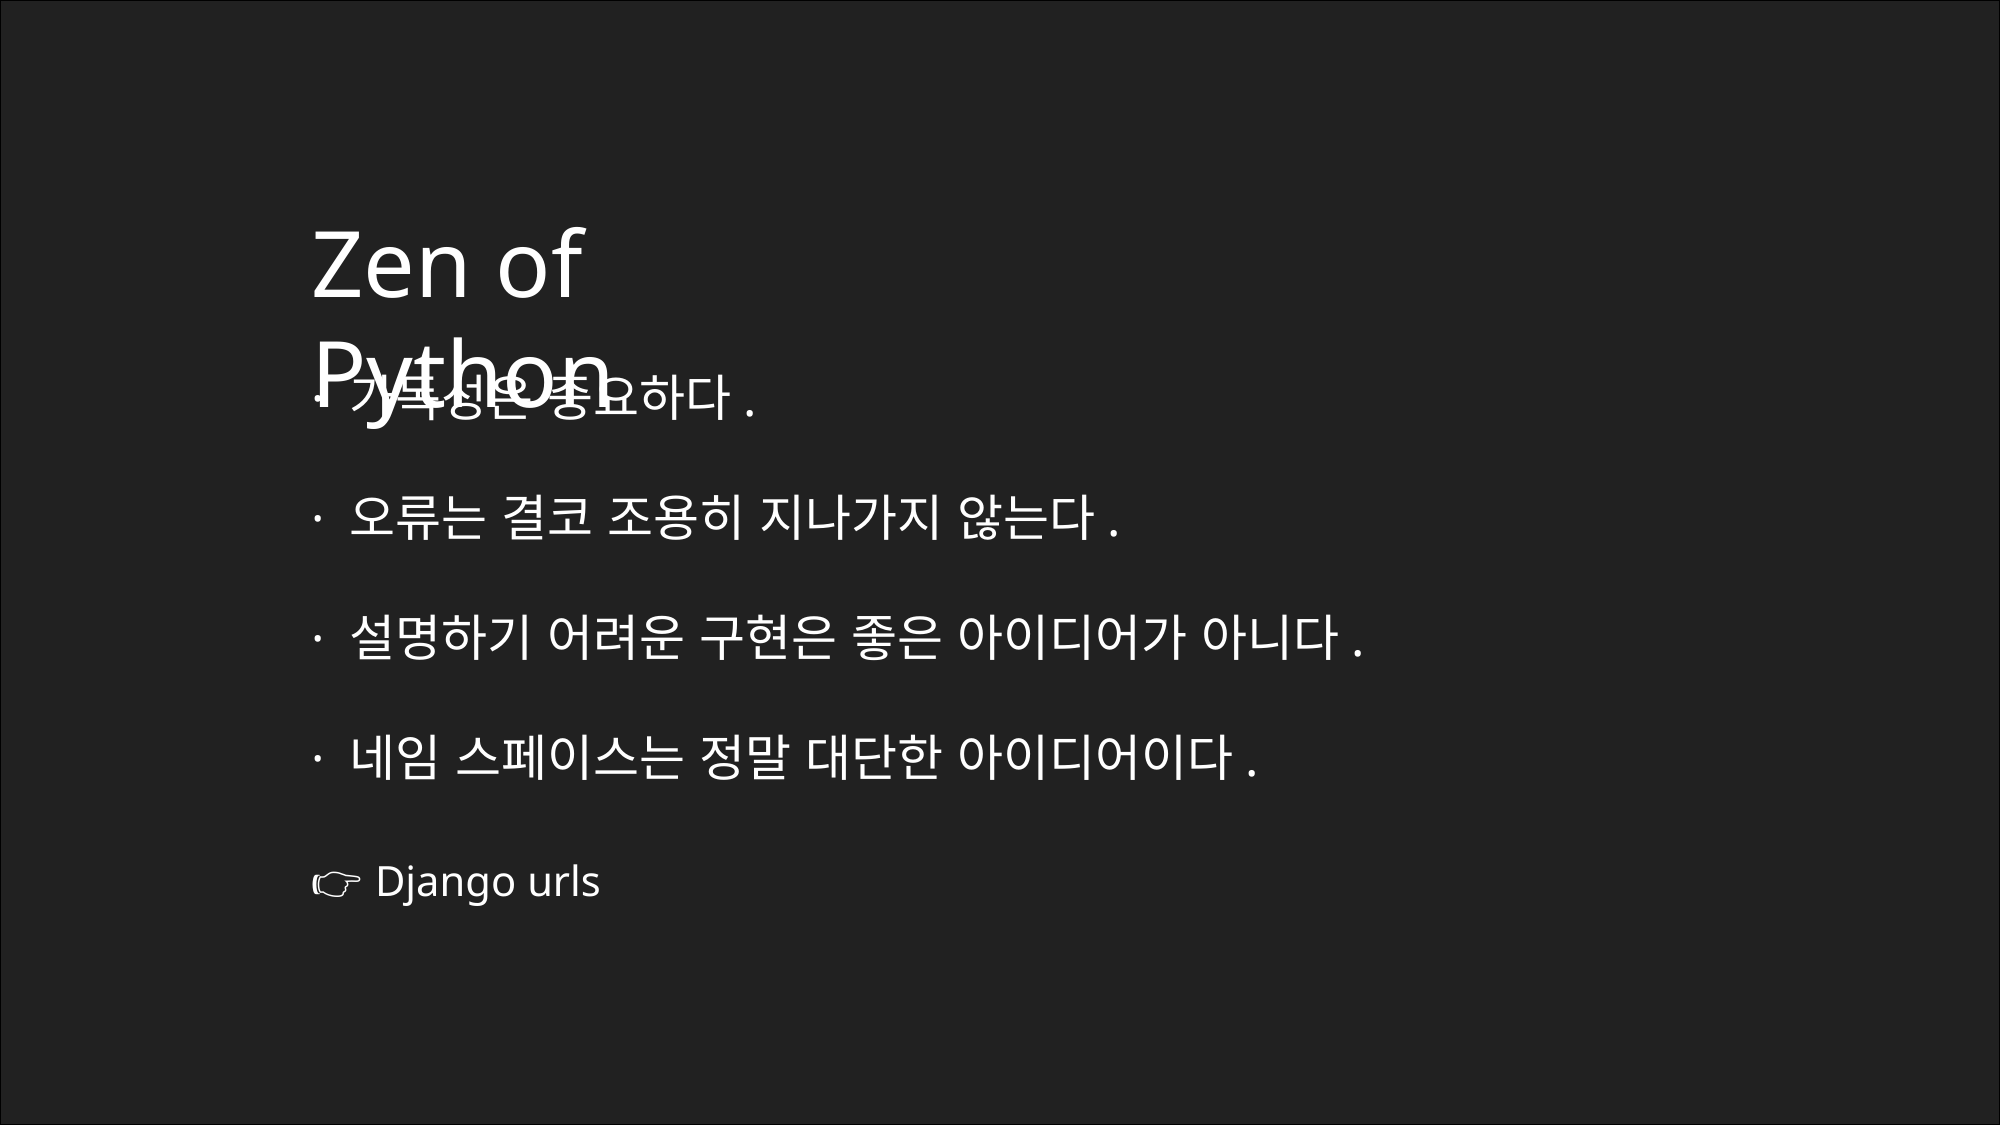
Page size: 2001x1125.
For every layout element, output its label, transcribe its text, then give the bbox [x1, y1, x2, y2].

text_box [0, 0, 2000, 1125]
text_box · 가독성은 중요하다. · 오류는 결코 조용히 지나가지 않는다. · 설명하기 어려운 구현은 좋은 아이디어가 아니다. · 네임 스페이스는 정말 대단한 아이디어이다. 👉🏻 Django urls [296, 359, 1563, 975]
text_box Zen of Python [296, 198, 881, 359]
